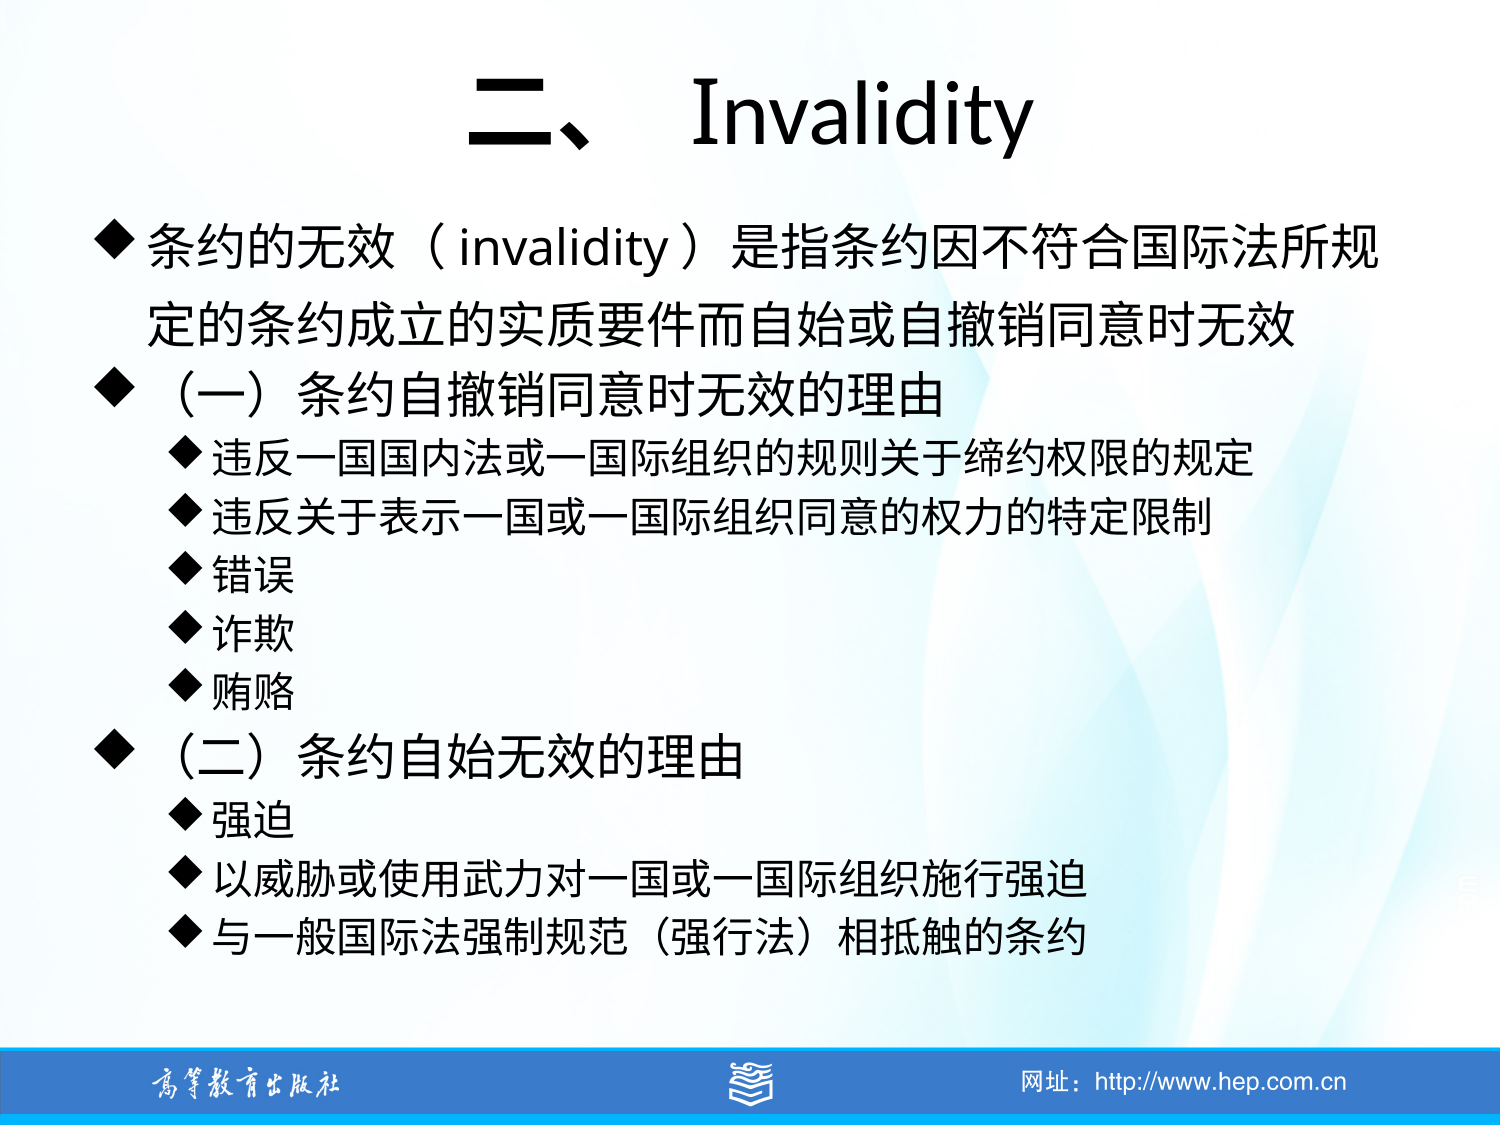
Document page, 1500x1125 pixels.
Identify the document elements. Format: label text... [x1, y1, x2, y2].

picture [0, 1052, 1500, 1113]
title 二、 Invalidity [75, 45, 1425, 190]
picture [0, 0, 1500, 1047]
list 条约的无效（invalidity）是指条约因不符合国际法所规定的条约成立的实质要件而自始或自撤销同意时无效 （一）条约自撤销同意时无效的理由 违反一国国内法或一国际组织的规则关于缔约权限的规定 违反关于表示一国或一国际组织同意的权力的特定限制 错误 诈欺 贿赂 （二）条约自始无效的理由 强迫 以威胁或使用武力对一国或一国际组织施行强迫 与一般国际法强制规范（强行法）相抵触的条约 [75, 190, 1425, 995]
